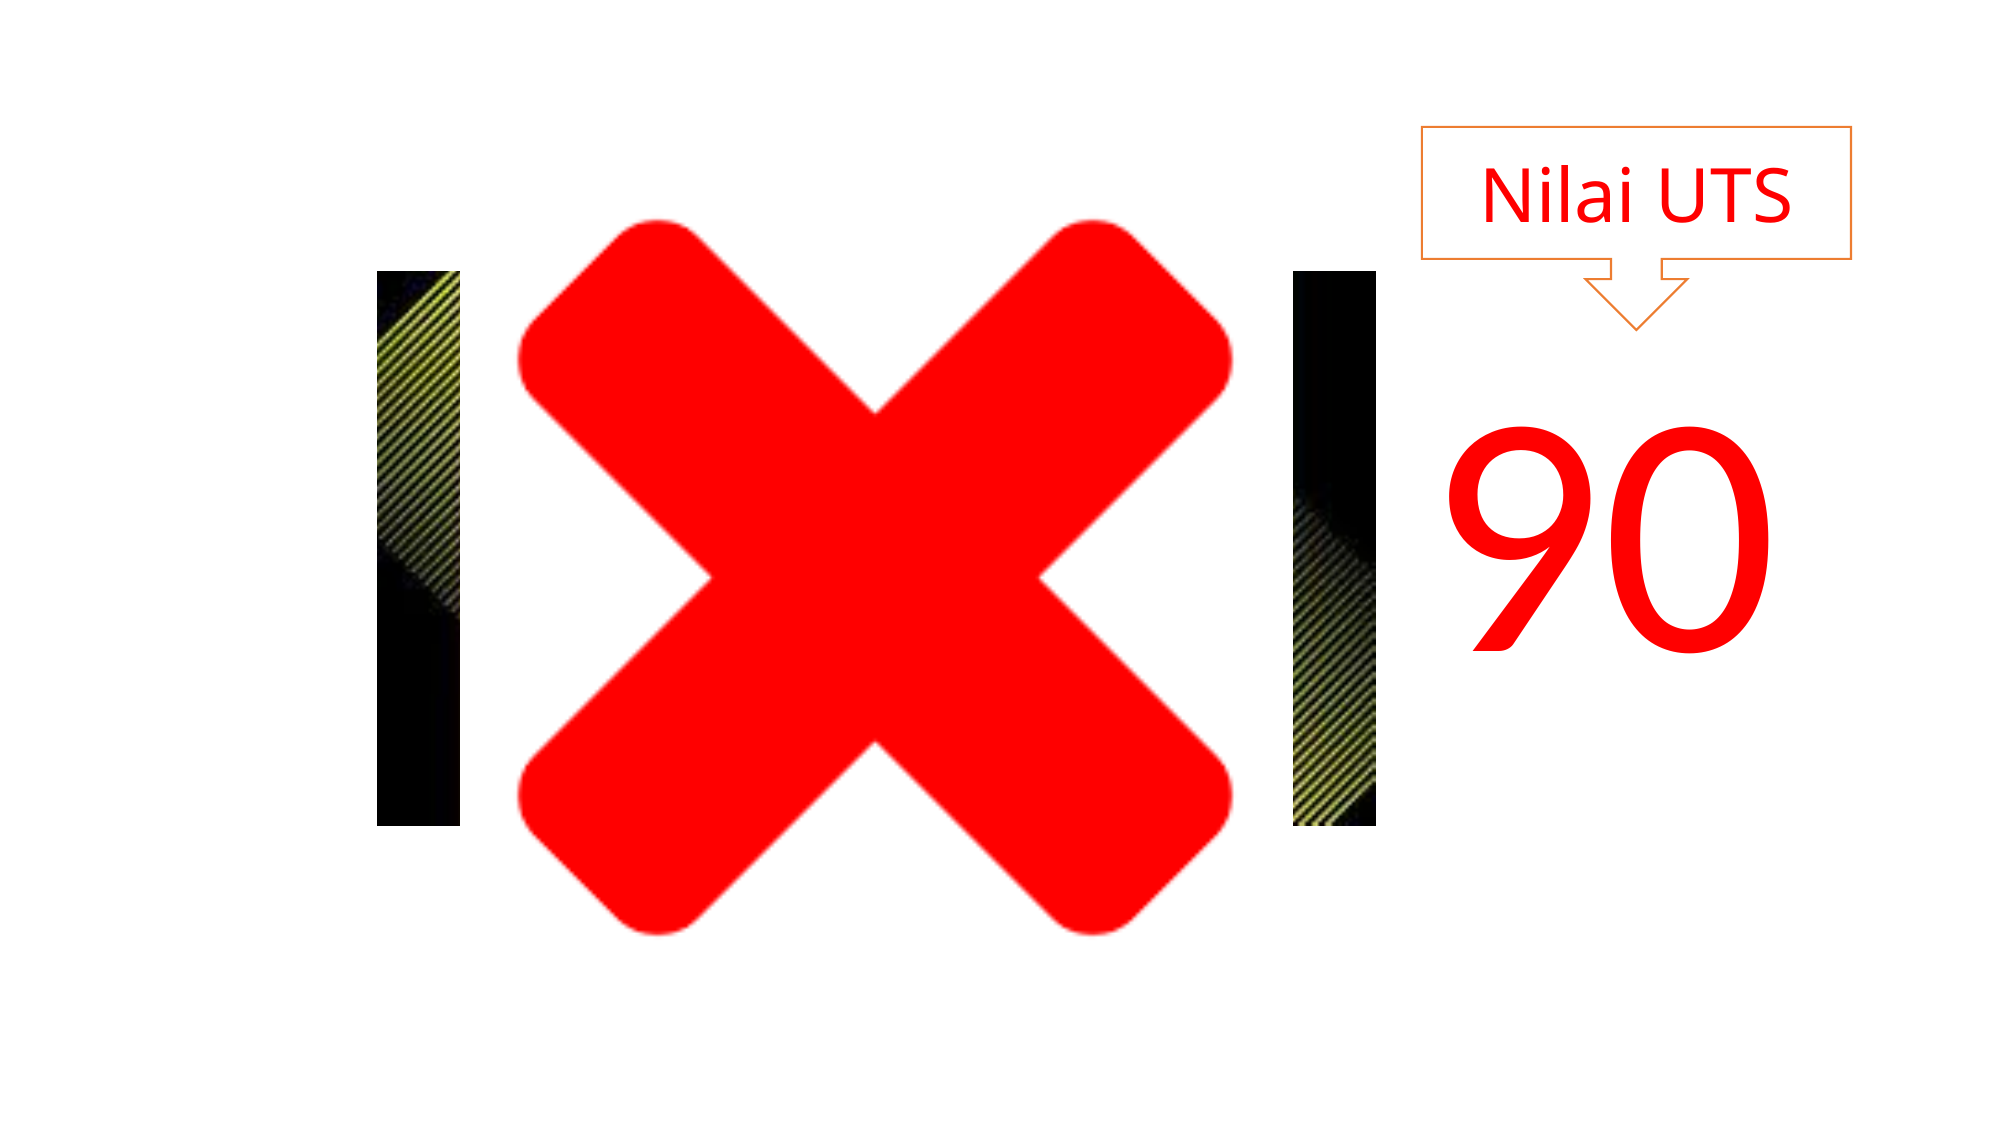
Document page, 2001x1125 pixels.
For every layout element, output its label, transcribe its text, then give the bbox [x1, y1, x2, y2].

text_box Nilai UTS [1420, 125, 1853, 332]
text_box 90 [1412, 298, 1793, 729]
picture [377, 162, 1377, 996]
